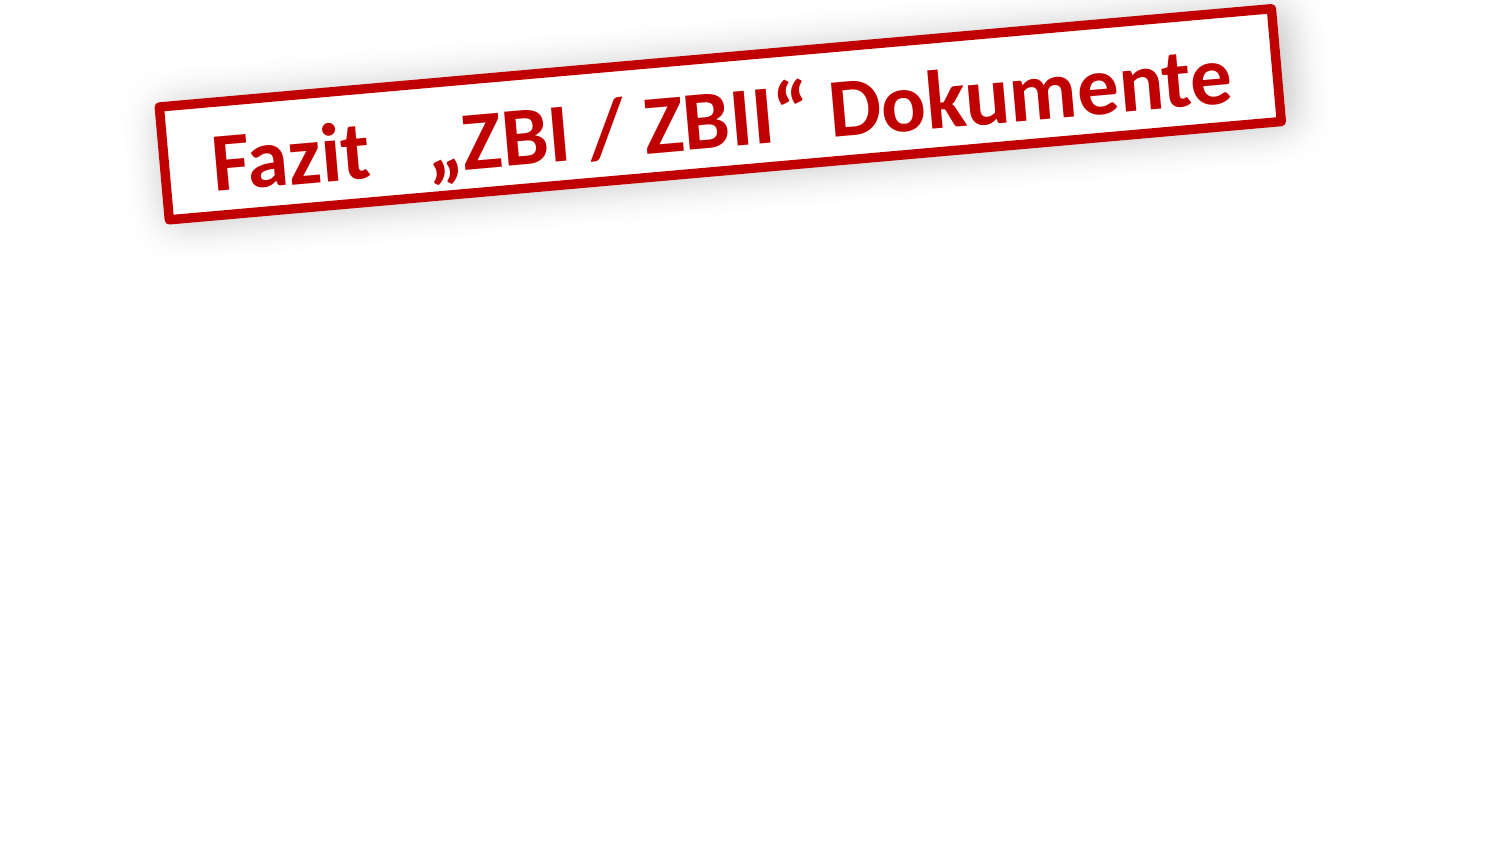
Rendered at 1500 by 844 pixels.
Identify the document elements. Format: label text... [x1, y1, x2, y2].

text_box Fazit „ZBI / ZBII“ Dokumente [159, 8, 1282, 220]
